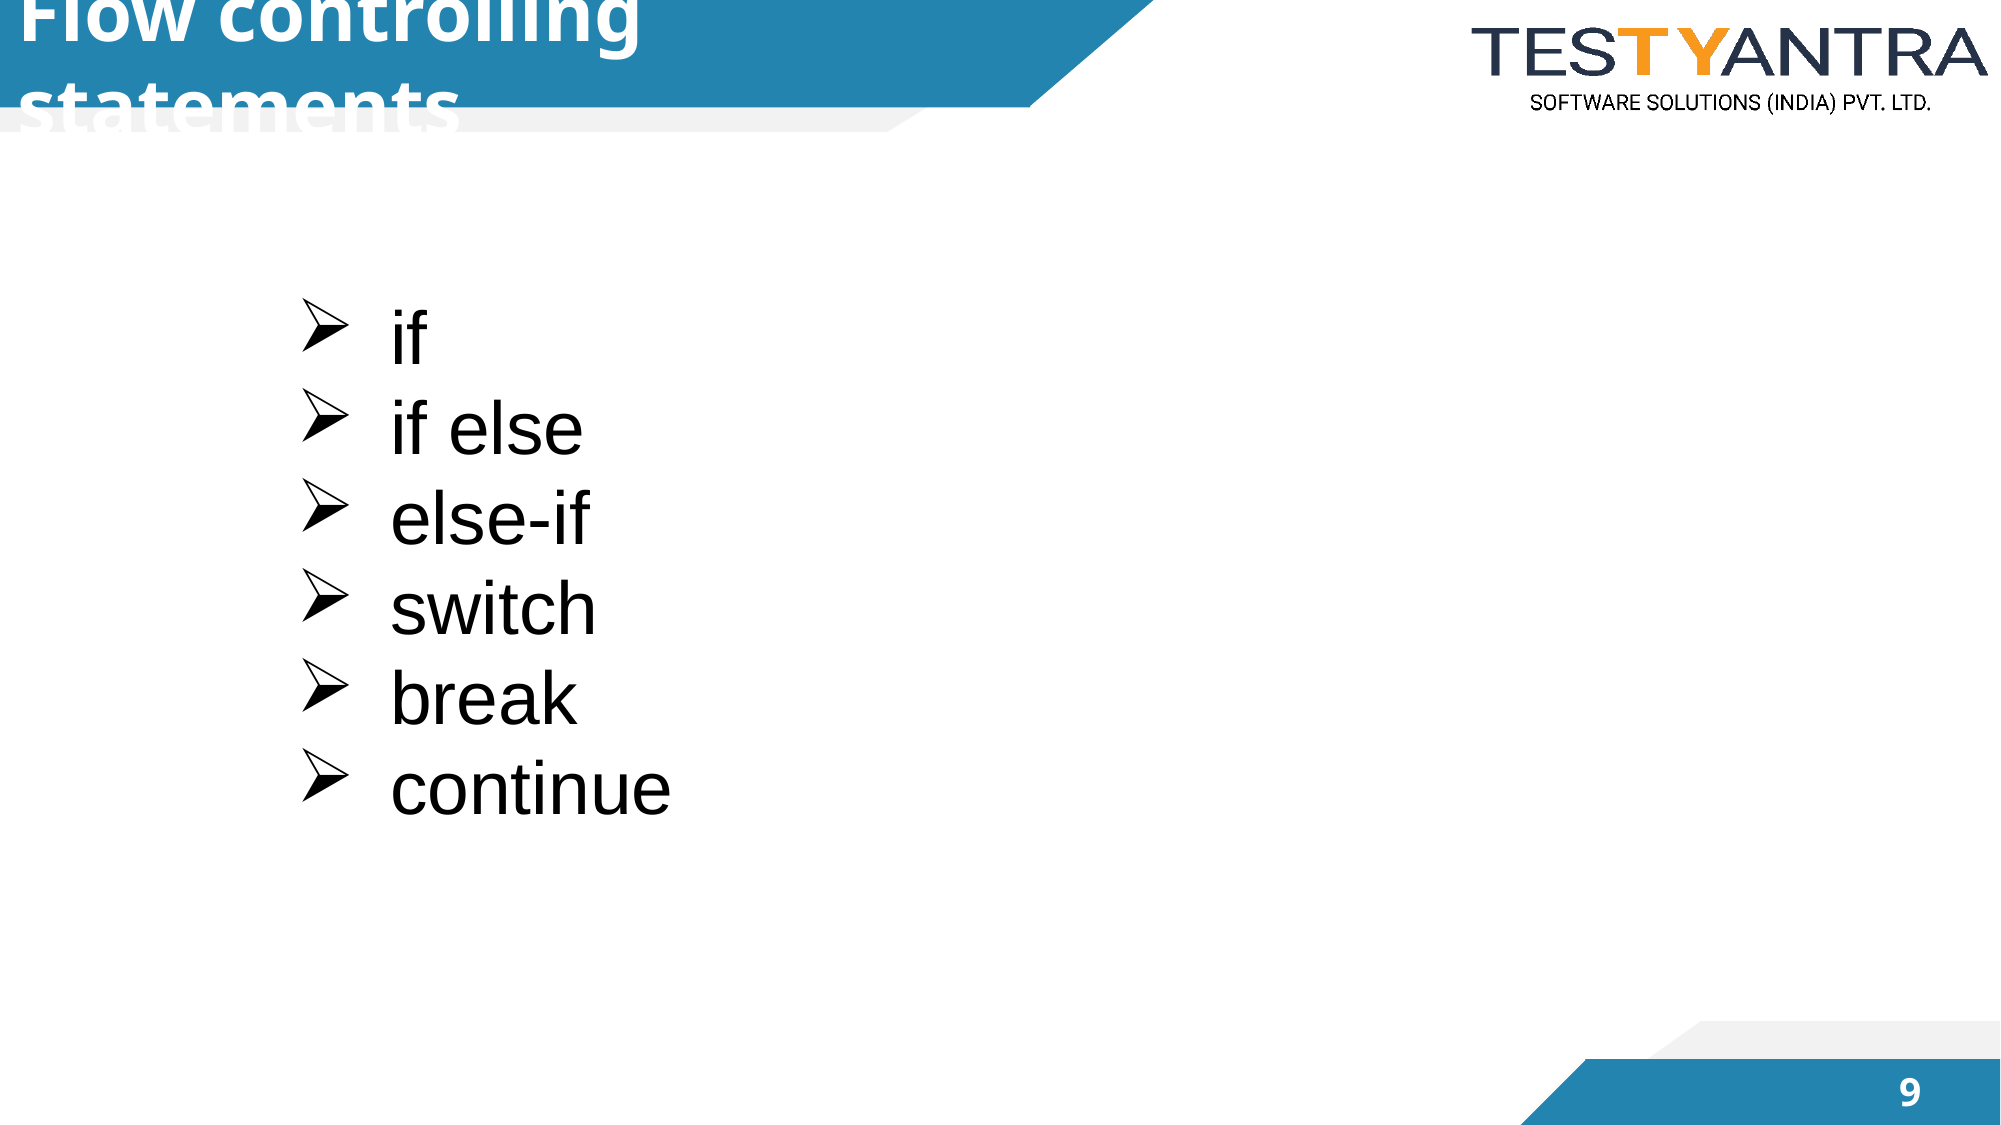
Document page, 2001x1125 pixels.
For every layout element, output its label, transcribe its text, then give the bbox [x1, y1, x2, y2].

picture [1463, 0, 1998, 134]
text_box if if else else-if switch break continue [281, 282, 812, 837]
title Flow controlling statements [0, 0, 1094, 244]
slide_number 8 [1844, 1059, 1977, 1125]
